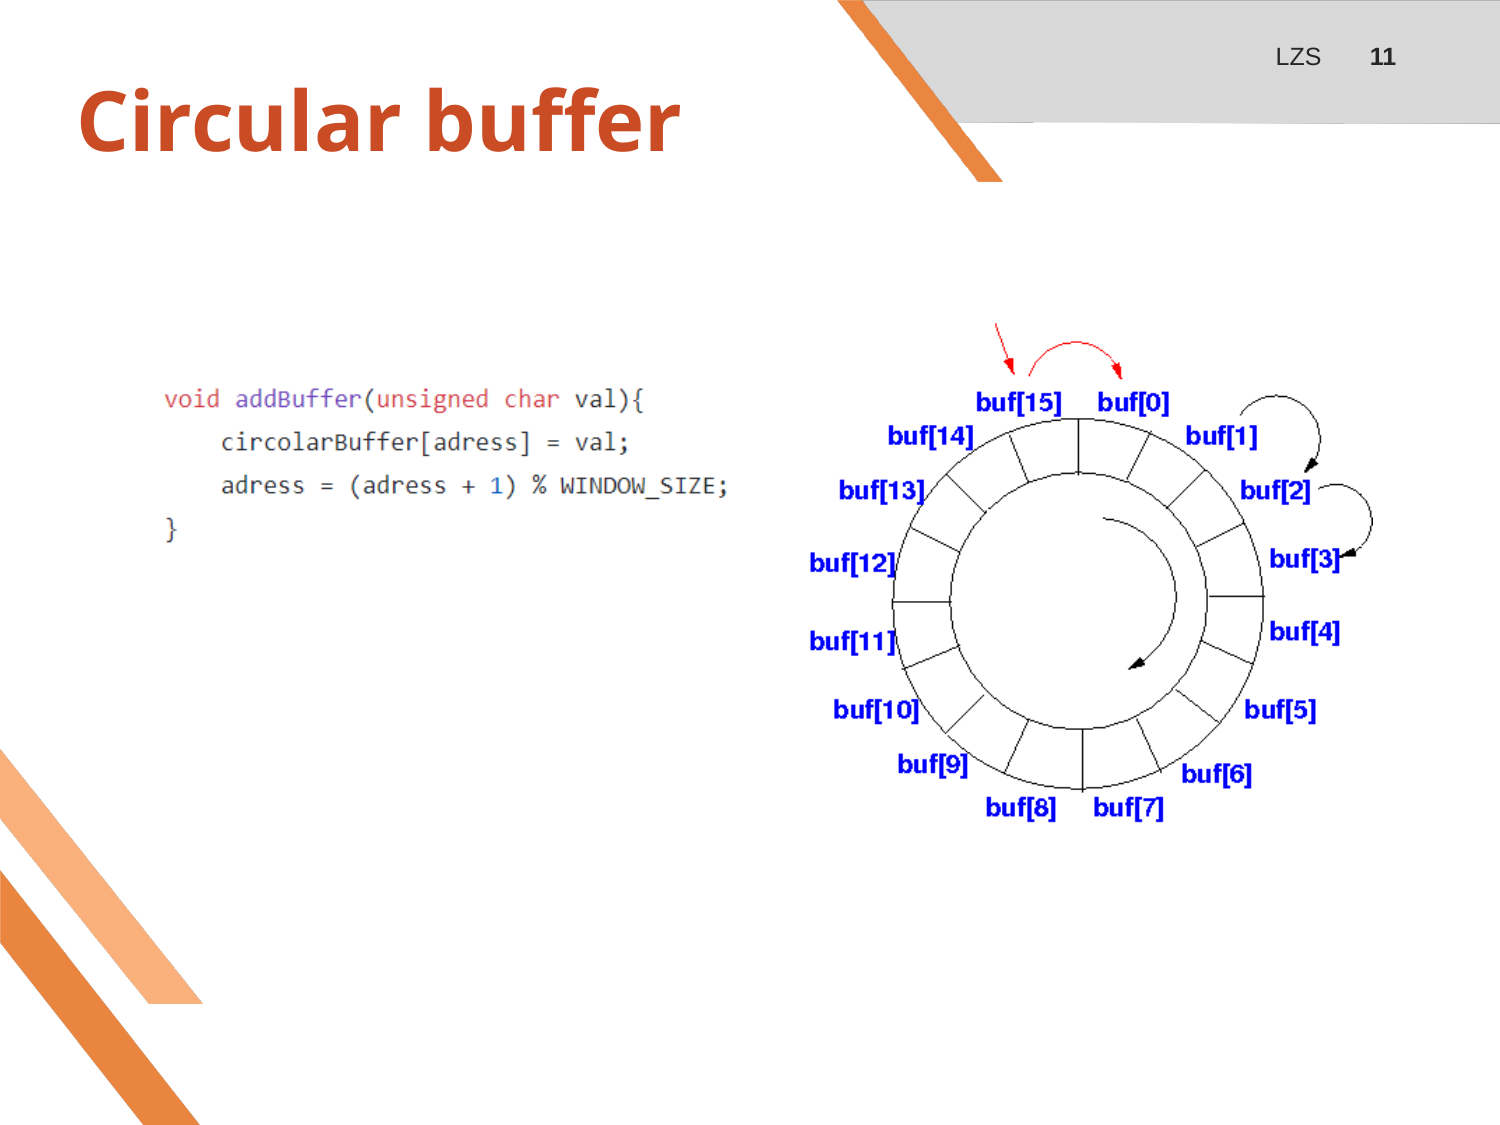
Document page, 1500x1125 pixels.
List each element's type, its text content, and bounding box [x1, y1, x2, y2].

picture [837, 0, 1500, 182]
footer LZS [950, 28, 1337, 78]
title Circular buffer [76, 62, 838, 174]
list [808, 321, 1374, 826]
slide_number 11 [1341, 28, 1425, 78]
picture [0, 745, 203, 1125]
picture [149, 383, 738, 554]
